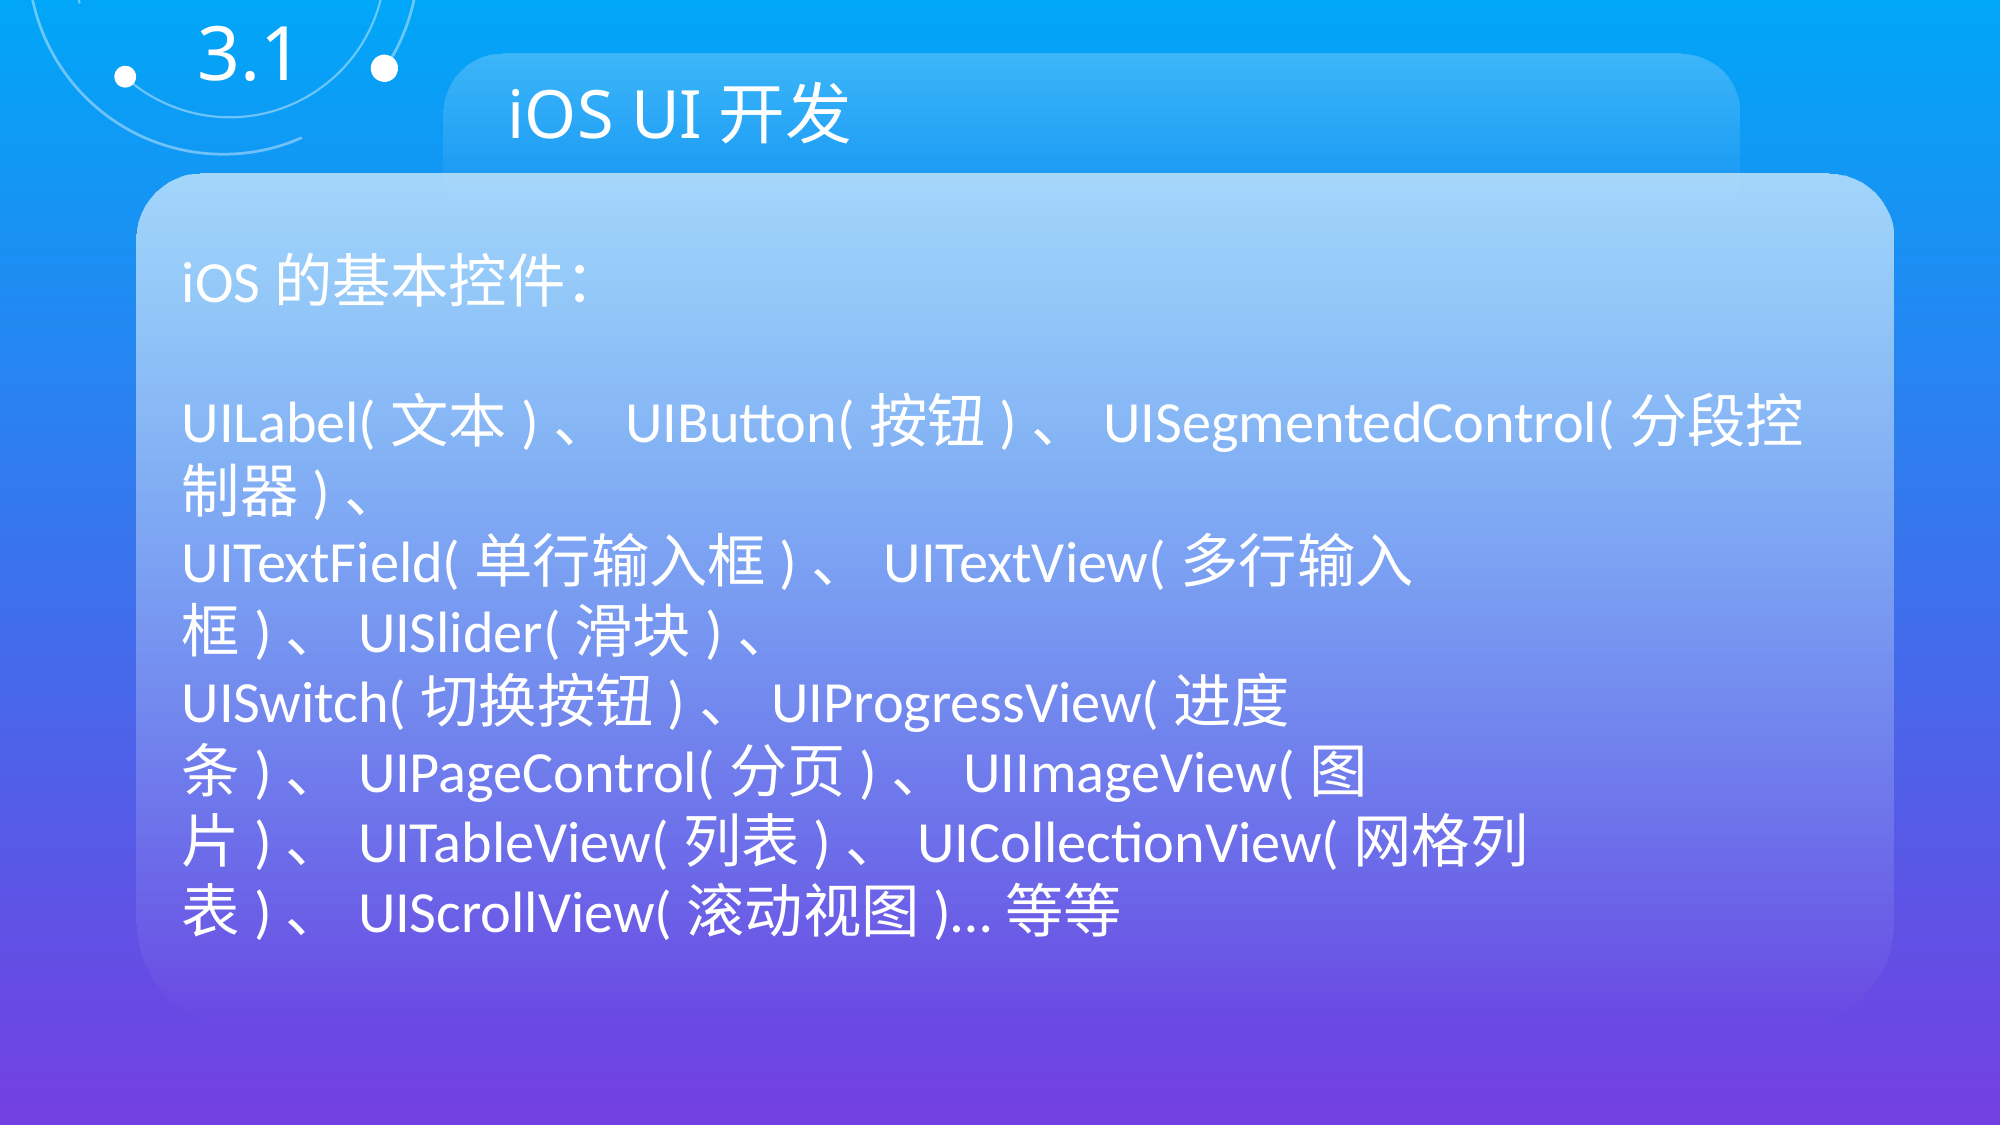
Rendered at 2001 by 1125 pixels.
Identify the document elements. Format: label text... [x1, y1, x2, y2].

text_box iOS UI开发 [492, 64, 867, 160]
text_box iOS的基本控件： UILabel(文本)、UIButton(按钮)、UISegmentedControl(分段控制器)、 UITextField(单行输入框)、UITextView(多行输入框)、UISlider(滑块)、 UISwitch(切换按钮)、UIProgressView(进度条)、UIPageControl(分页)、UIImageView(图片)、UITableView(列表)、UICollectionView(网格列表)、UIScrollView(滚动视图)…等等 [134, 172, 1895, 1029]
text_box [442, 52, 1741, 172]
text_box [25, 0, 418, 151]
